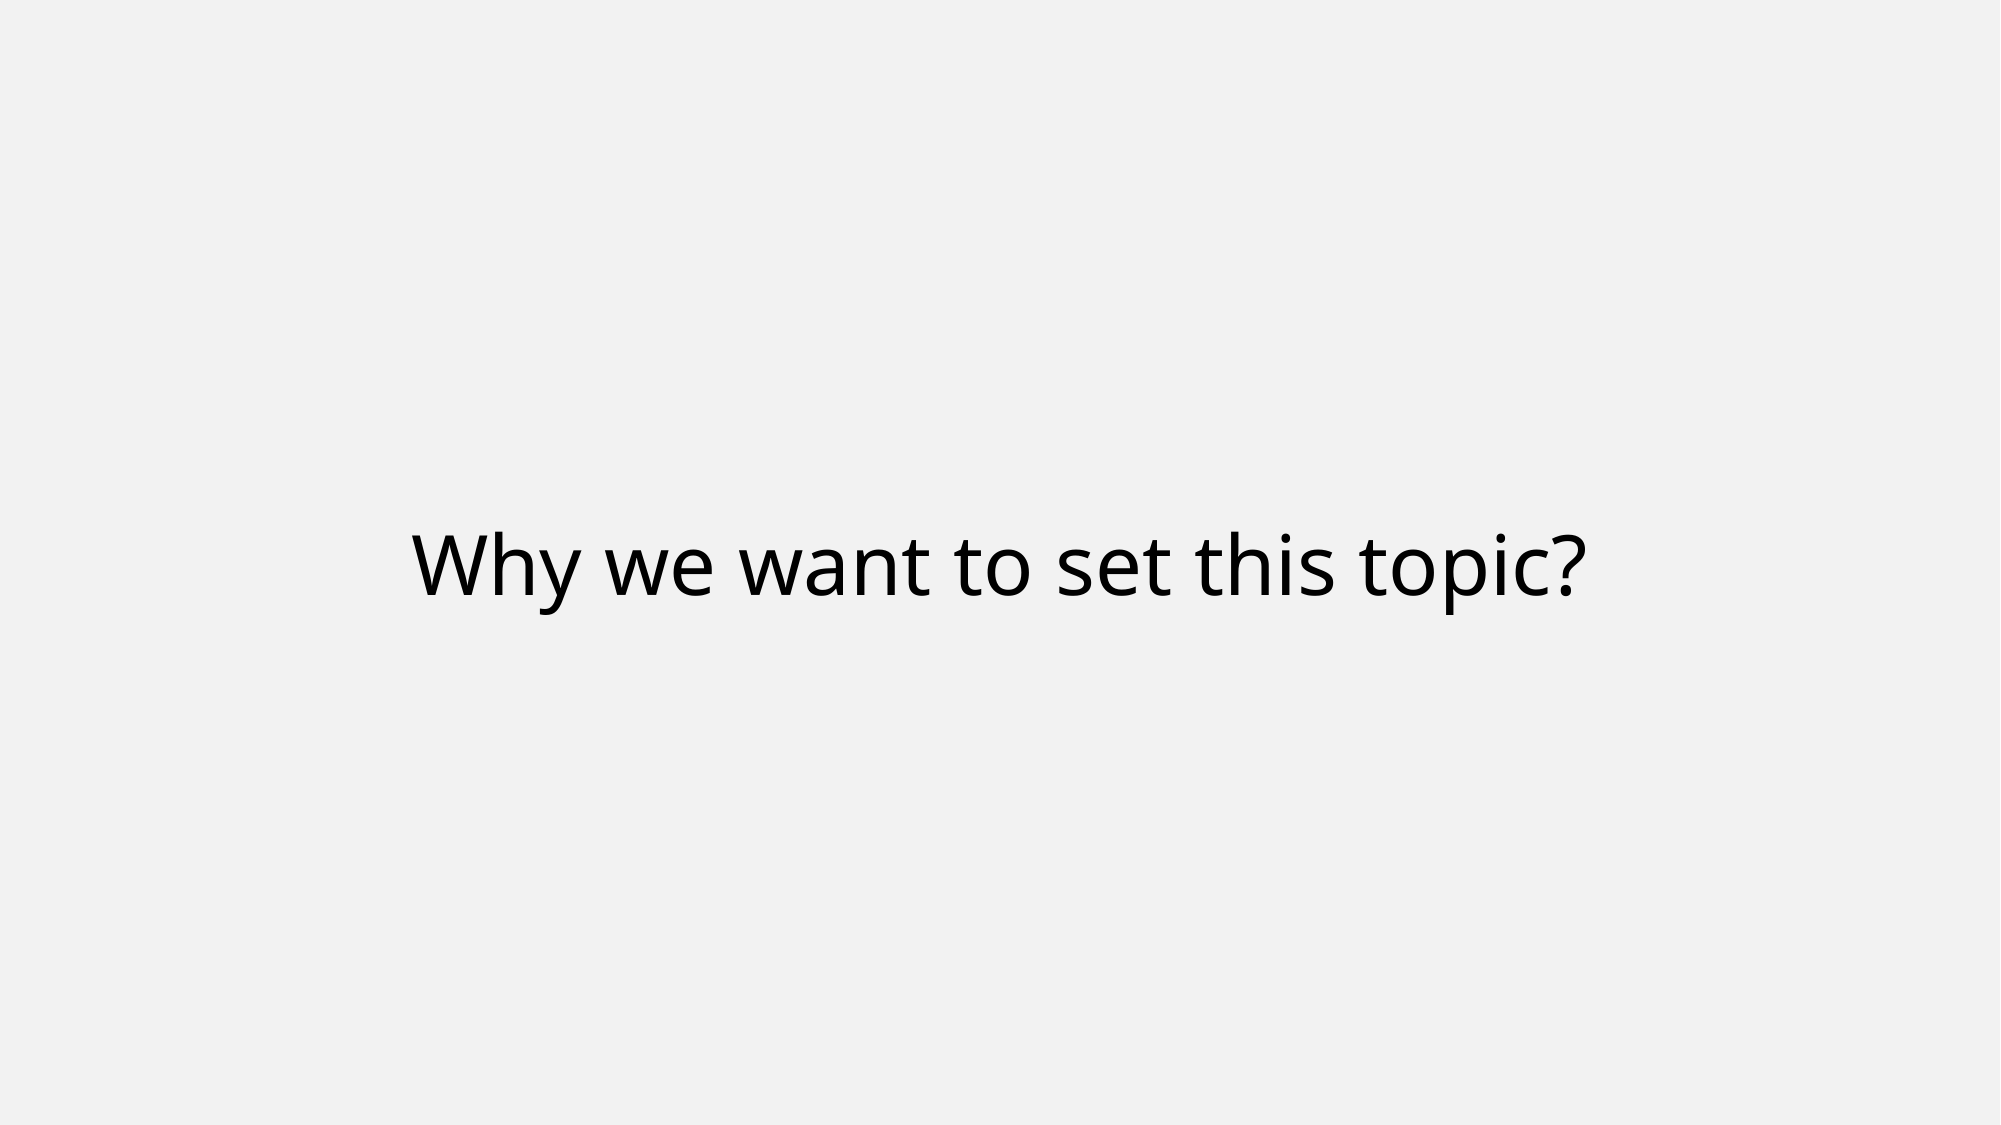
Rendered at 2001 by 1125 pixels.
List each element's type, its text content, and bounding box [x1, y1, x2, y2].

text_box Why we want to set this topic? [396, 504, 1604, 620]
